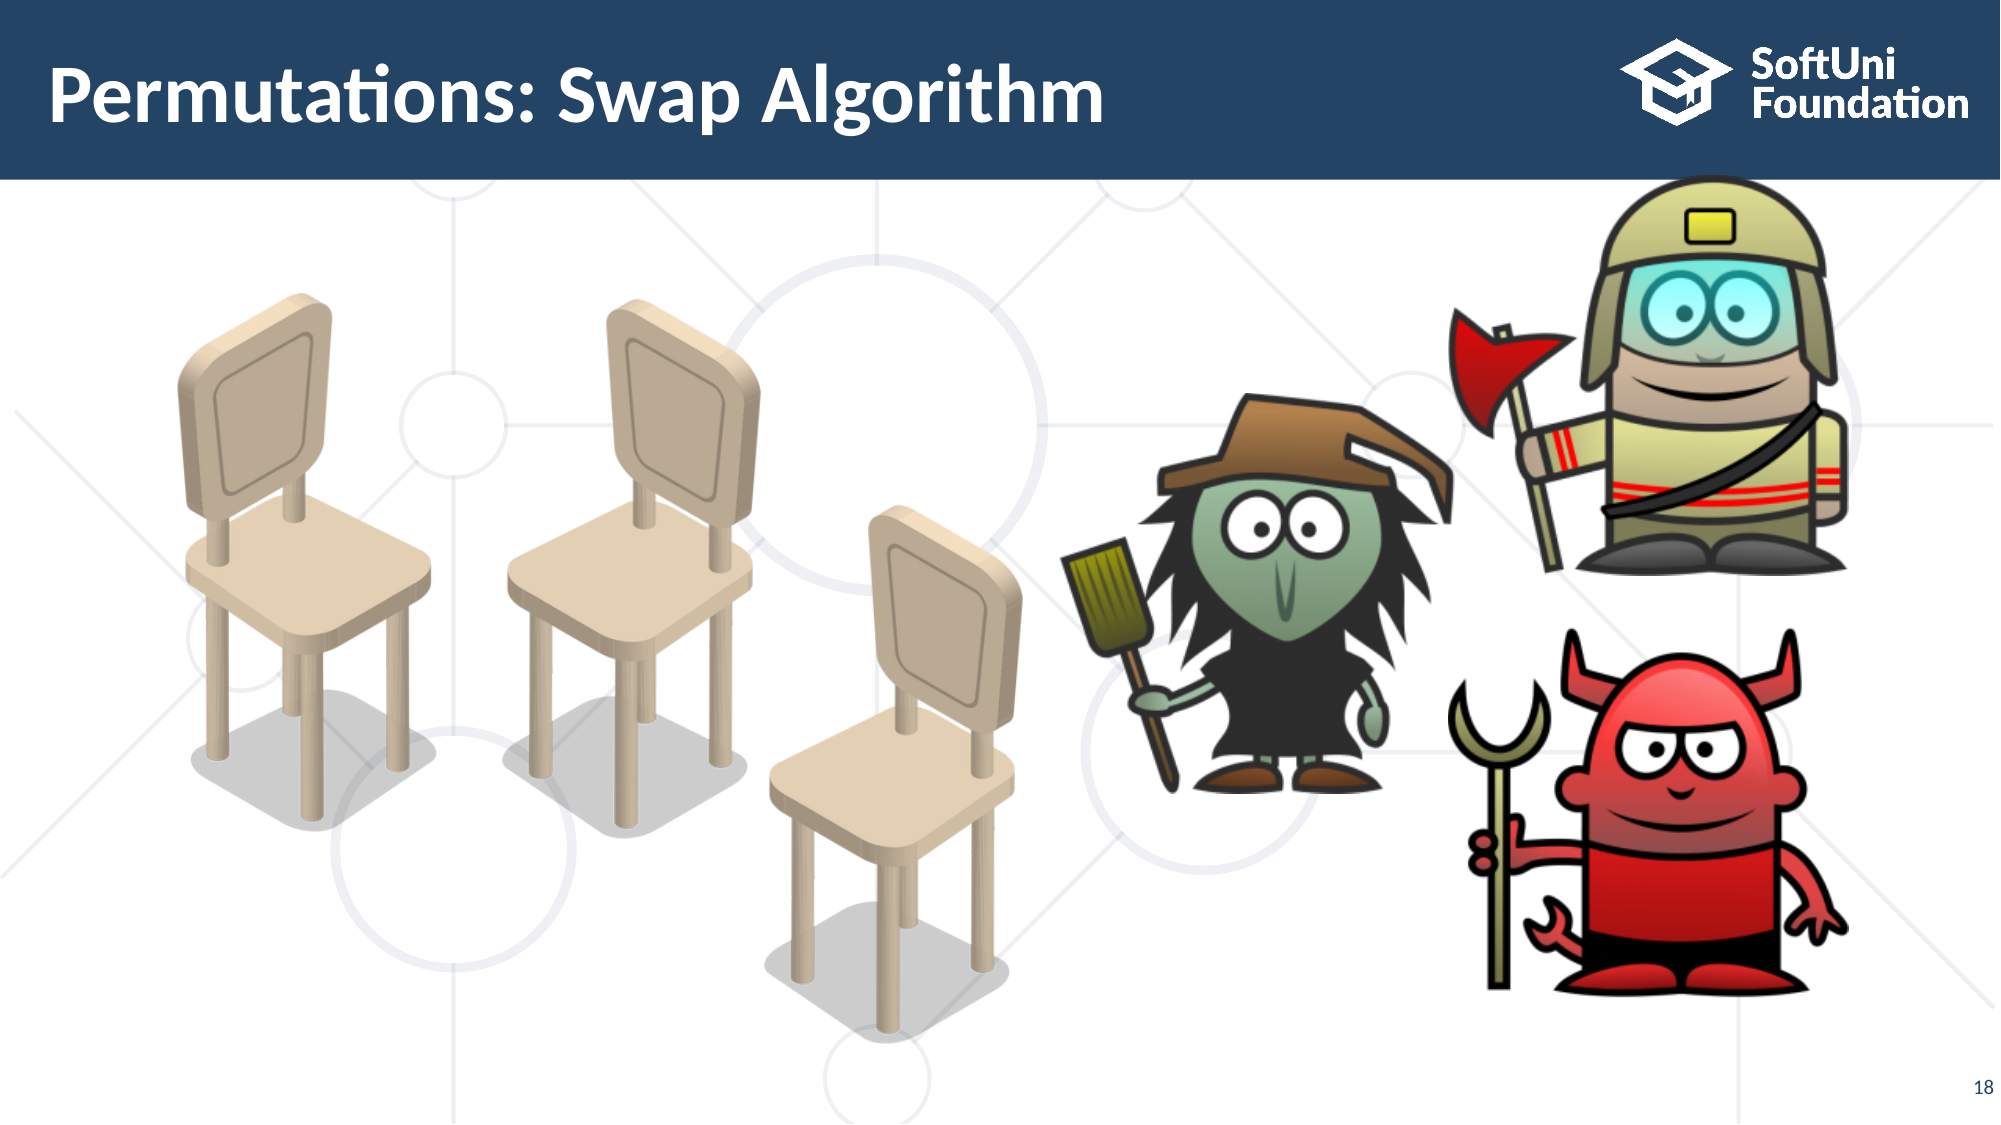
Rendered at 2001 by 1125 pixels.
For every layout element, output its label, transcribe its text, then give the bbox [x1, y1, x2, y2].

title Permutations: Swap Algorithm [31, 16, 1591, 162]
picture [1619, 38, 1968, 126]
picture [12, 175, 1850, 1069]
slide_number 18 [1929, 1070, 2000, 1103]
